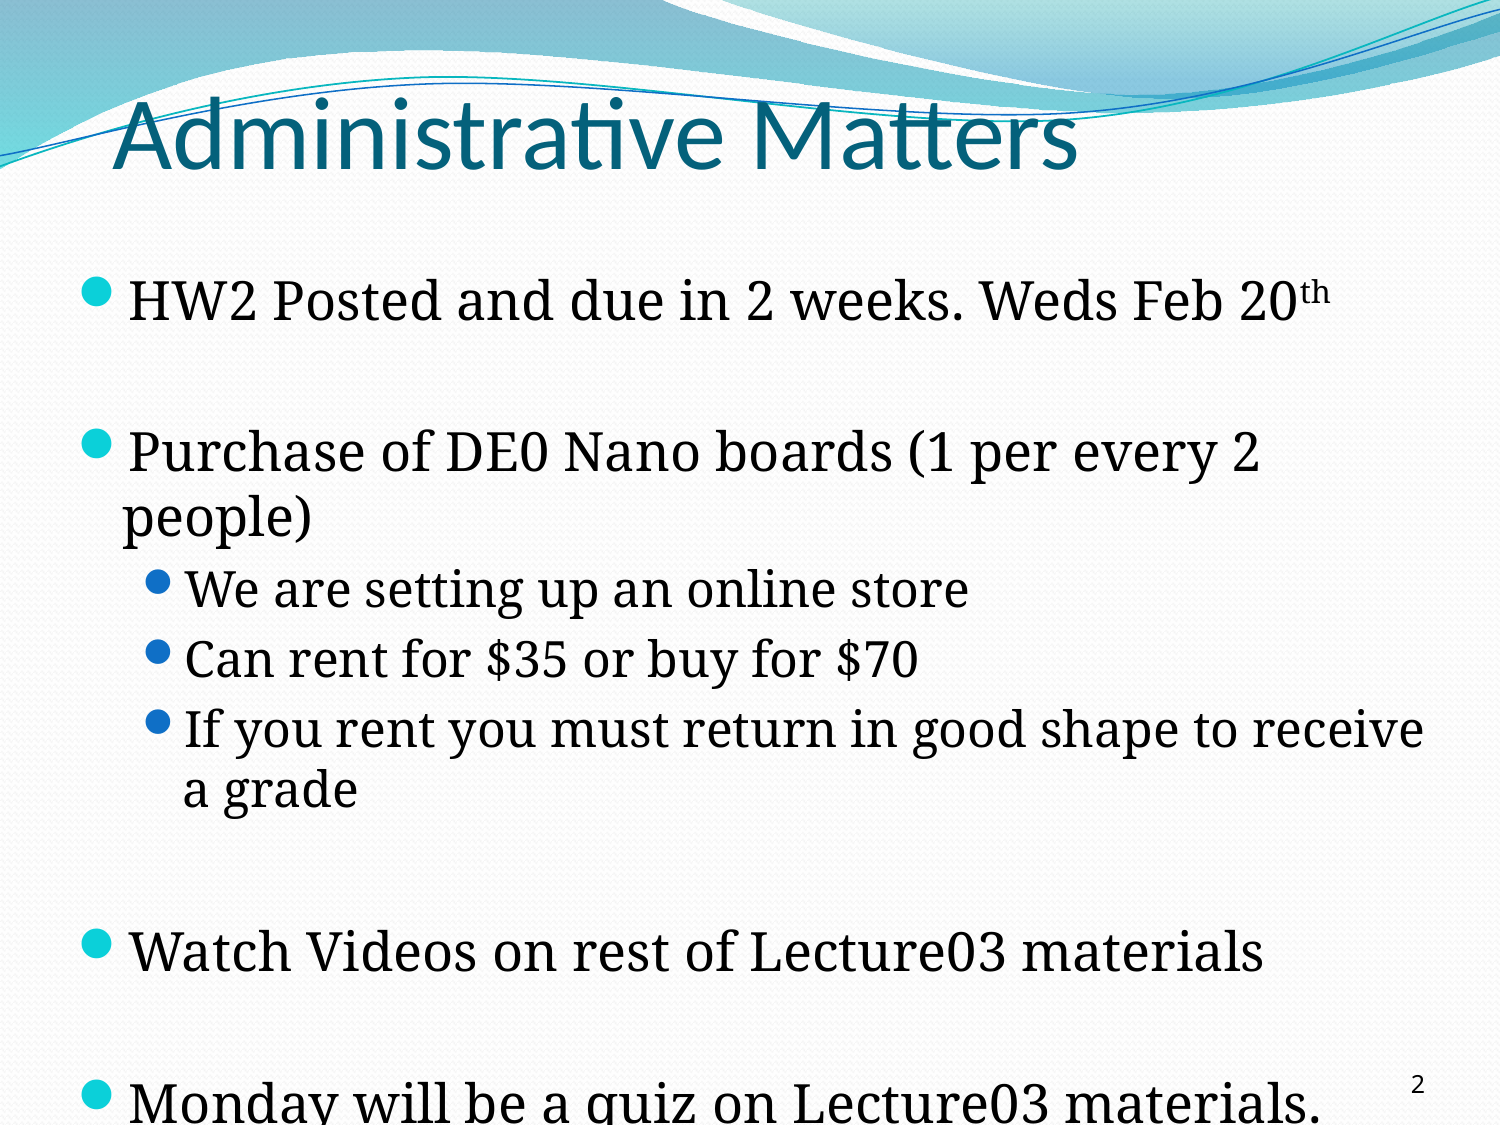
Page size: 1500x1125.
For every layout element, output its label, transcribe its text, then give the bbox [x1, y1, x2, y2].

slide_number 2 [1299, 1042, 1425, 1103]
title Administrative Matters [112, 2, 1225, 187]
list HW2 Posted and due in 2 weeks. Weds Feb 20th Purchase of DE0 Nano boards (1 per every 2 people) We are setting up an online store Can rent for $35 or buy for $70 If you rent you must return in good shape to receive a grade Watch Videos on rest of Lecture03 materials Monday will be a quiz on Lecture03 materials. [62, 187, 1463, 1000]
